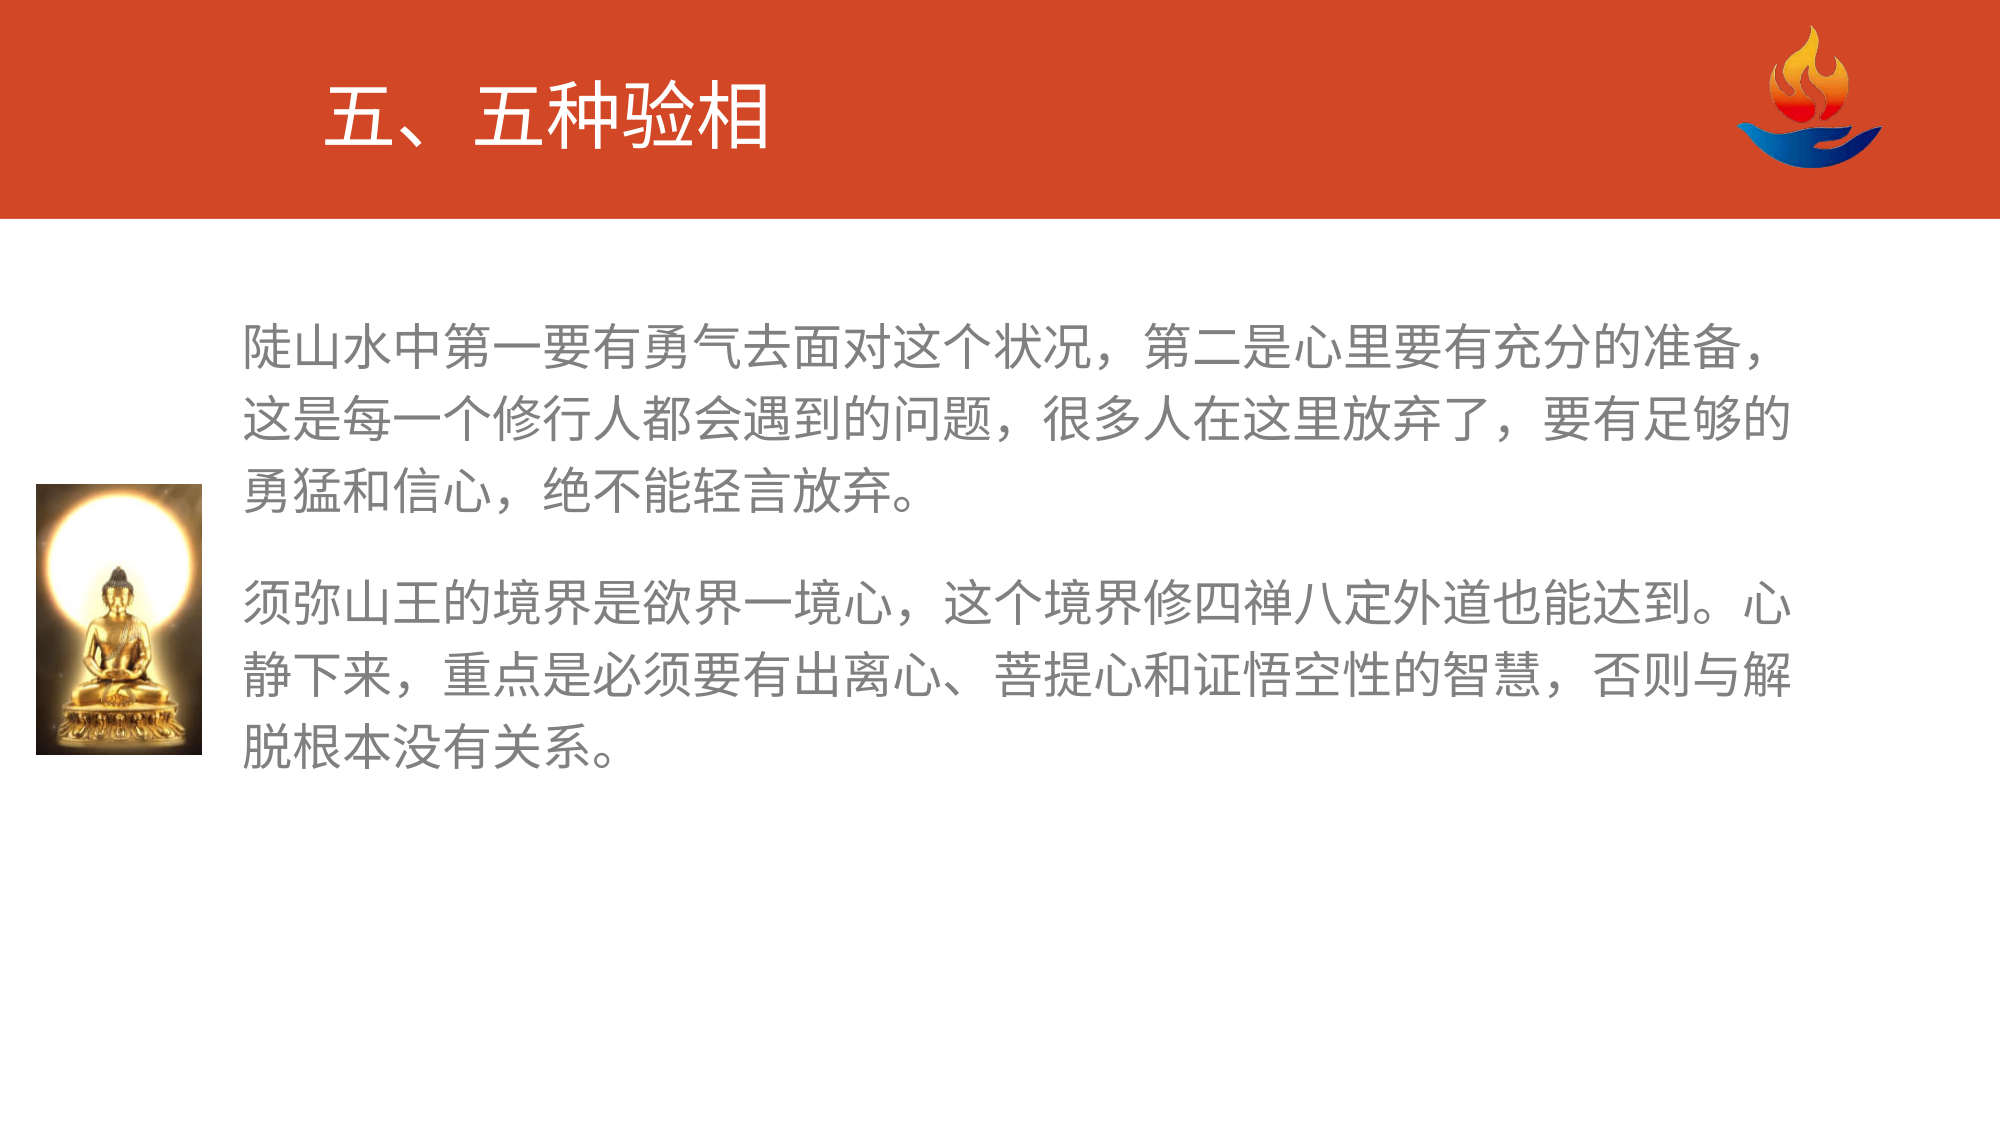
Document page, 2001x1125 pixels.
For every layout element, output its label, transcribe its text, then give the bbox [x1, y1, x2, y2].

list 陡山水中第一要有勇气去面对这个状况，第二是心里要有充分的准备，这是每一个修行人都会遇到的问题，很多人在这里放弃了，要有足够的勇猛和信心，绝不能轻言放弃。 须弥山王的境界是欲界一境心，这个境界修四禅八定外道也能达到。心静下来，重点是必须要有出离心、菩提心和证悟空性的智慧，否则与解脱根本没有关系。 [227, 295, 1854, 1125]
picture [1730, 17, 1890, 177]
picture [36, 484, 202, 755]
title 五、五种验相 [187, 17, 1634, 166]
